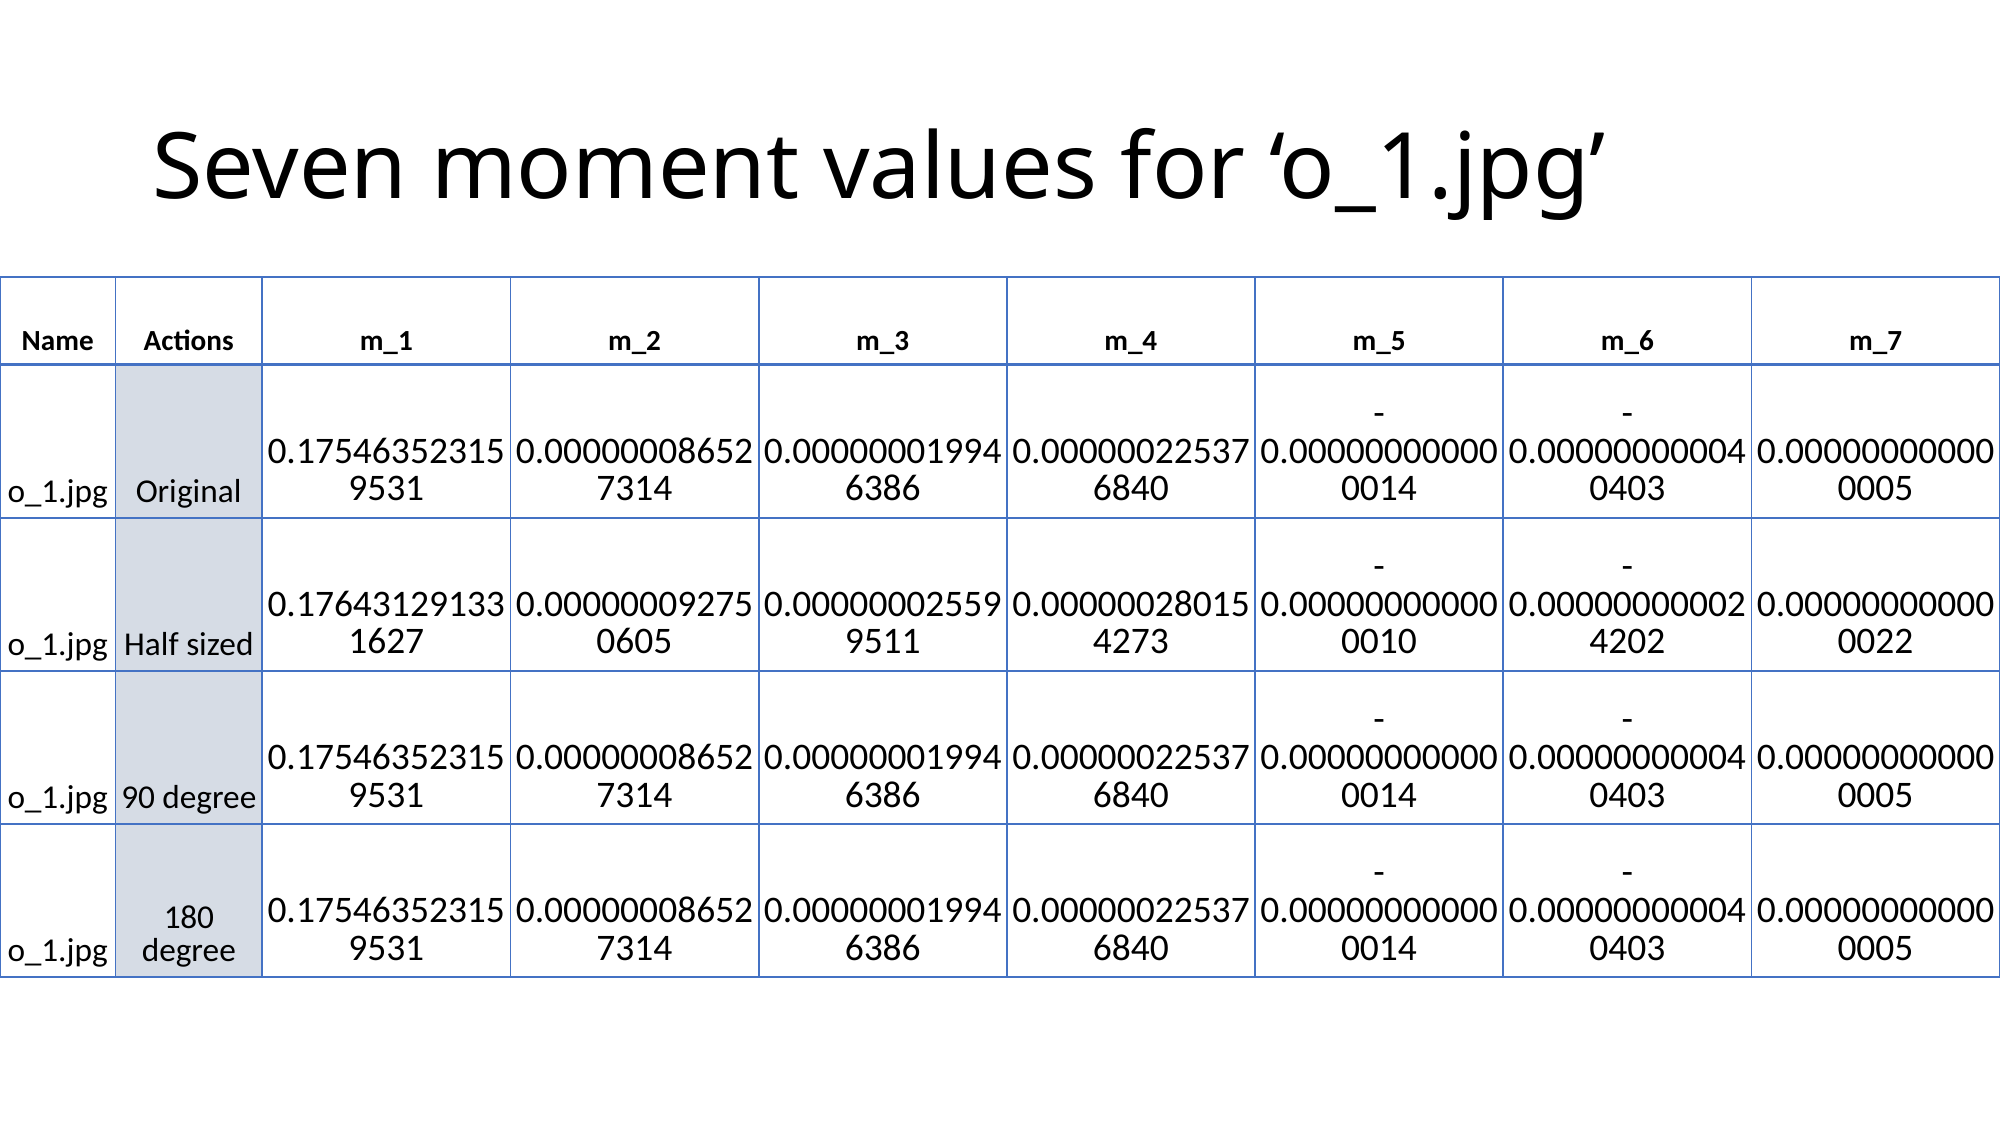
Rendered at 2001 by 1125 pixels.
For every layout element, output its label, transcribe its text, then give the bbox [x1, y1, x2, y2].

table_cell 0.000000225376840 [1008, 825, 1254, 976]
table_cell 0.000000225376840 [1008, 366, 1254, 517]
table_cell 0.175463523159531 [263, 672, 510, 823]
table_cell o_1.jpg [1, 519, 115, 670]
table_cell 0.000000000000005 [1752, 825, 1999, 976]
table_cell 0.000000000000005 [1752, 672, 1999, 823]
table_cell 0.000000086527314 [511, 672, 758, 823]
table_cell 0.000000000000005 [1752, 366, 1999, 517]
table_cell -0.000000000040403 [1504, 672, 1751, 823]
table_cell 0.000000280154273 [1008, 519, 1254, 670]
table_header m_5 [1256, 278, 1502, 363]
table_header m_1 [263, 278, 510, 363]
table_cell -0.000000000000010 [1256, 519, 1502, 670]
table_cell 0.000000092750605 [511, 519, 758, 670]
table_cell 0.000000025599511 [760, 519, 1006, 670]
table_cell 0.000000019946386 [760, 825, 1006, 976]
table_cell o_1.jpg [1, 825, 115, 976]
table_cell -0.000000000000014 [1256, 672, 1502, 823]
table_cell o_1.jpg [1, 672, 115, 823]
table_cell 90 degree [116, 672, 261, 823]
table_cell -0.000000000000014 [1256, 366, 1502, 517]
table_cell 0.000000000000022 [1752, 519, 1999, 670]
table_cell o_1.jpg [1, 366, 115, 517]
table_header Name [1, 278, 115, 363]
table_header m_3 [760, 278, 1006, 363]
table_cell 0.175463523159531 [263, 825, 510, 976]
table_cell -0.000000000024202 [1504, 519, 1751, 670]
table_cell -0.000000000040403 [1504, 366, 1751, 517]
table_cell 0.000000086527314 [511, 825, 758, 976]
table_cell 0.176431291331627 [263, 519, 510, 670]
table_cell 0.175463523159531 [263, 366, 510, 517]
table_cell 0.000000225376840 [1008, 672, 1254, 823]
table_header m_6 [1504, 278, 1751, 363]
table_cell 0.000000019946386 [760, 672, 1006, 823]
table_header Actions [116, 278, 261, 363]
table_header m_4 [1008, 278, 1254, 363]
table_cell 180 degree [116, 825, 261, 976]
table_header m_7 [1752, 278, 1999, 363]
table_cell Original [116, 366, 261, 517]
table_cell Half sized [116, 519, 261, 670]
table_header m_2 [511, 278, 758, 363]
title Seven moment values for ‘o_1.jpg’ [137, 59, 1863, 276]
table_cell 0.000000086527314 [511, 366, 758, 517]
table_cell -0.000000000040403 [1504, 825, 1751, 976]
table_cell 0.000000019946386 [760, 366, 1006, 517]
table_cell -0.000000000000014 [1256, 825, 1502, 976]
